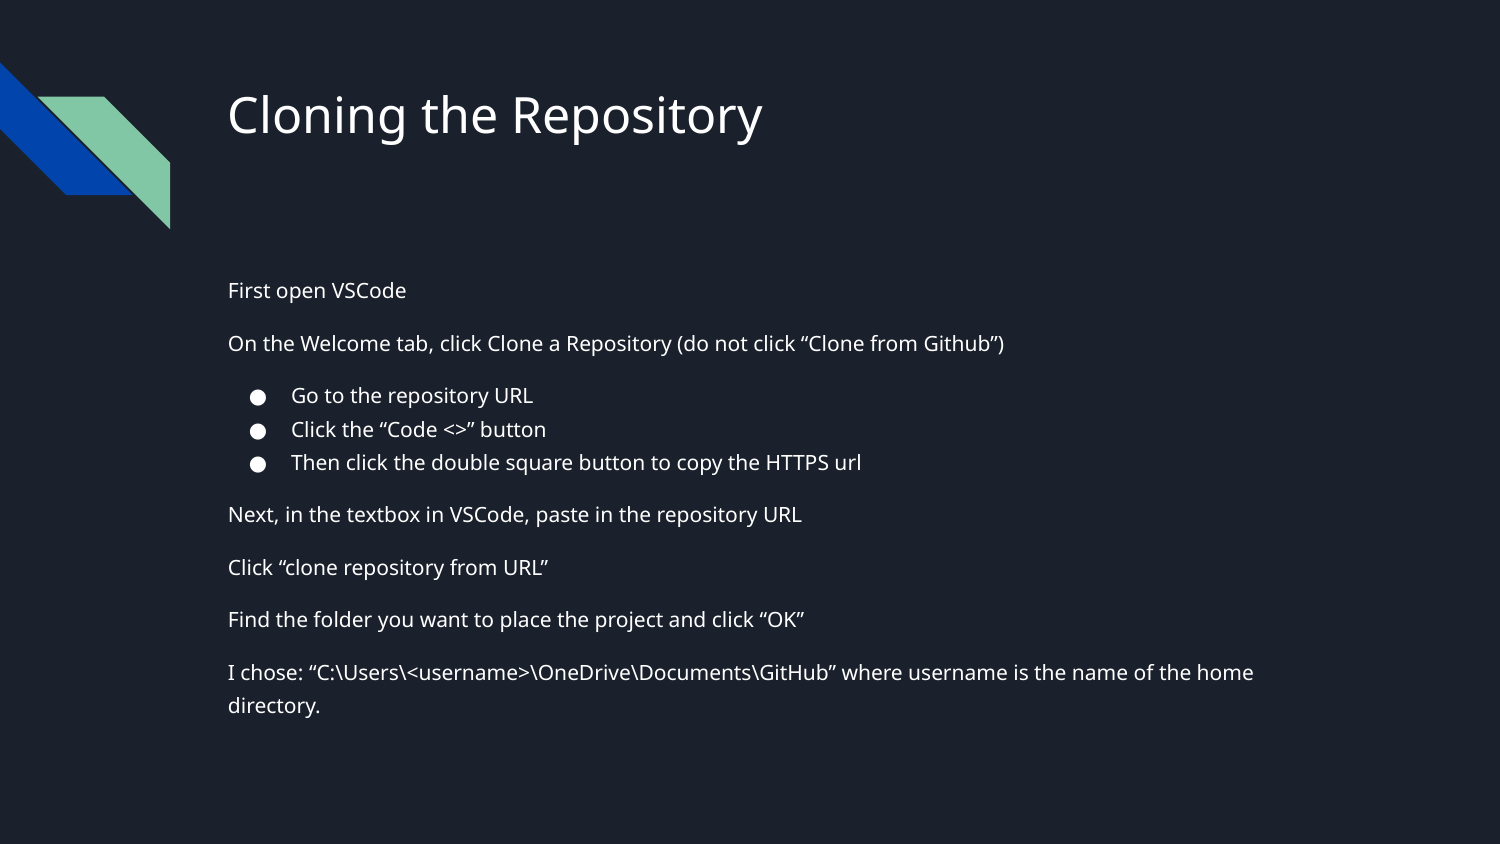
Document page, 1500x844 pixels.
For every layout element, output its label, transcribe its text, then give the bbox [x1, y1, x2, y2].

title Cloning the Repository [212, 64, 1368, 215]
list First open VSCode On the Welcome tab, click Clone a Repository (do not click “Clone from Github”) Go to the repository URL Click the “Code <>” button Then click the double square button to copy the HTTPS url Next, in the textbox in VSCode, paste in the repository URL Click “clone repository from URL” Find the folder you want to place the project and click “OK” I chose: “C:\Users\<username>\OneDrive\Documents\GitHub” where username is the name of the home directory. [212, 257, 1368, 735]
